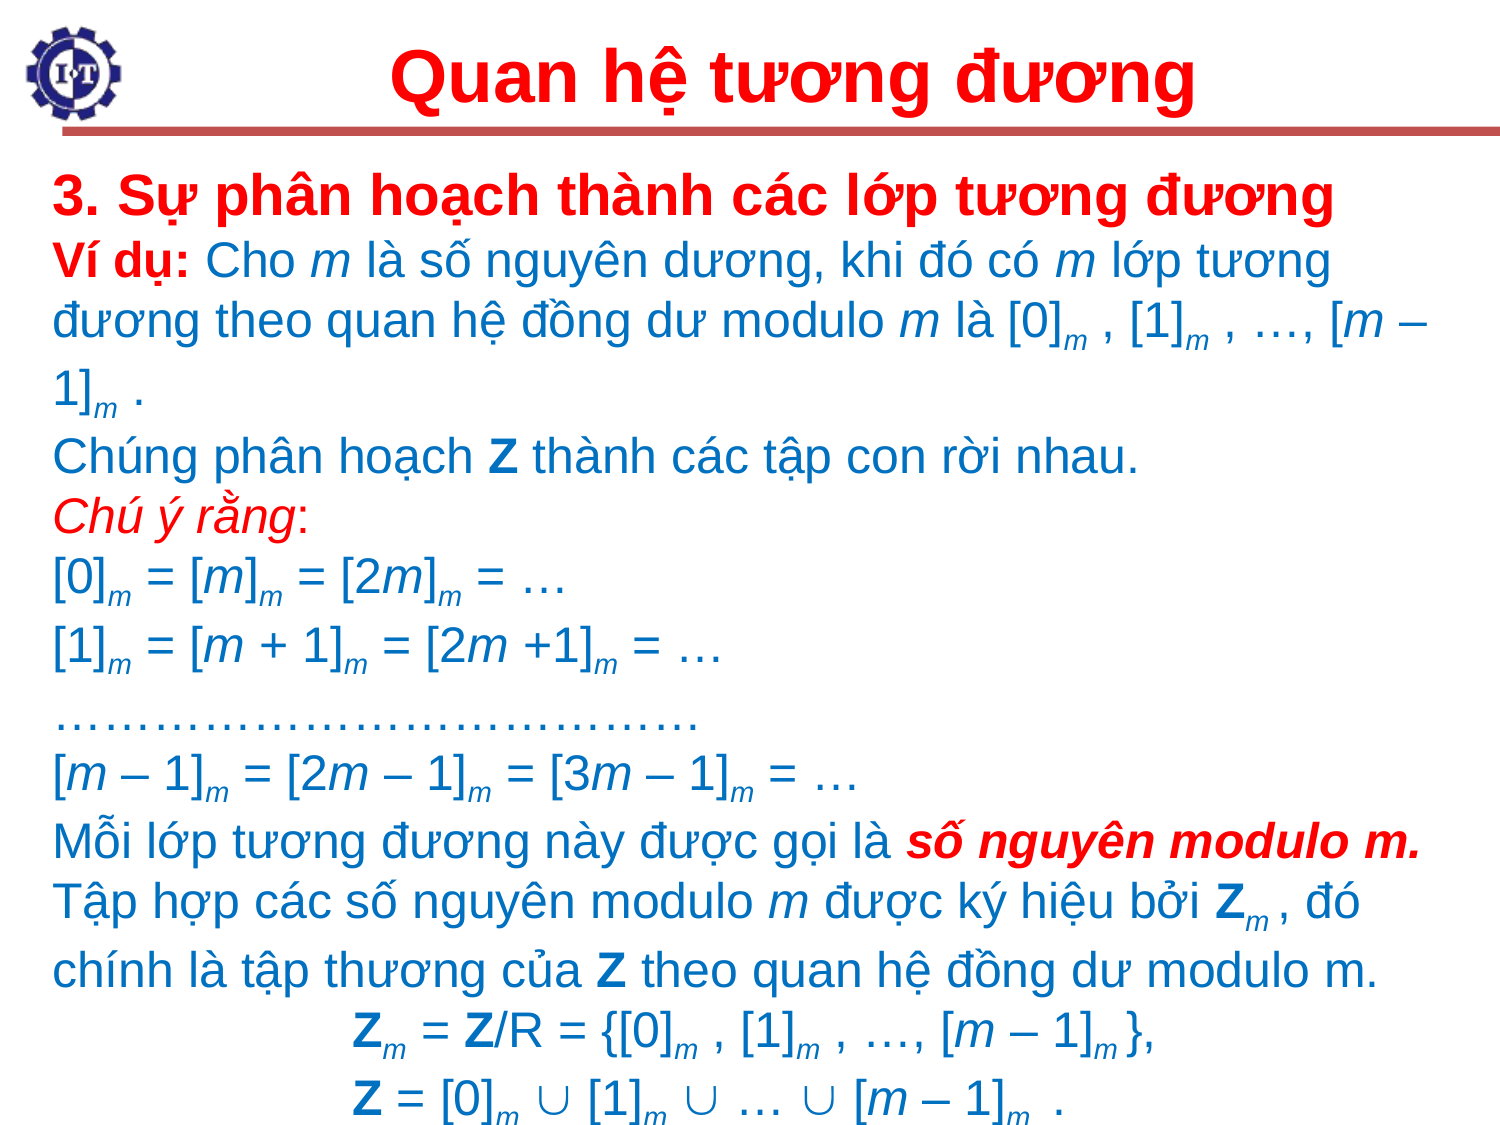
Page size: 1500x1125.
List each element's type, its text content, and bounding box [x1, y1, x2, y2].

text_box 3. Sự phân hoạch thành các lớp tương đương Ví dụ: Cho m là số nguyên dương, khi đó có m lớp tương đương theo quan hệ đồng dư modulo m là [0]m , [1]m , …, [m – 1]m . Chúng phân hoạch Z thành các tập con rời nhau. Chú ý rằng: [0]m = [m]m = [2m]m = … [1]m = [m + 1]m = [2m +1]m = … ………………………………… [m – 1]m = [2m – 1]m = [3m – 1]m = … Mỗi lớp tương đương này được gọi là số nguyên modulo m. Tập hợp các số nguyên modulo m được ký hiệu bởi Zm , đó chính là tập thương của Z theo quan hệ đồng dư modulo m. Zm = Z/R = {[0]m , [1]m , …, [m – 1]m }, Z = [0]m  [1]m  …  [m – 1]m . [37, 149, 1475, 1125]
picture [23, 23, 126, 126]
text_box Quan hệ tương đương [313, 20, 1275, 125]
